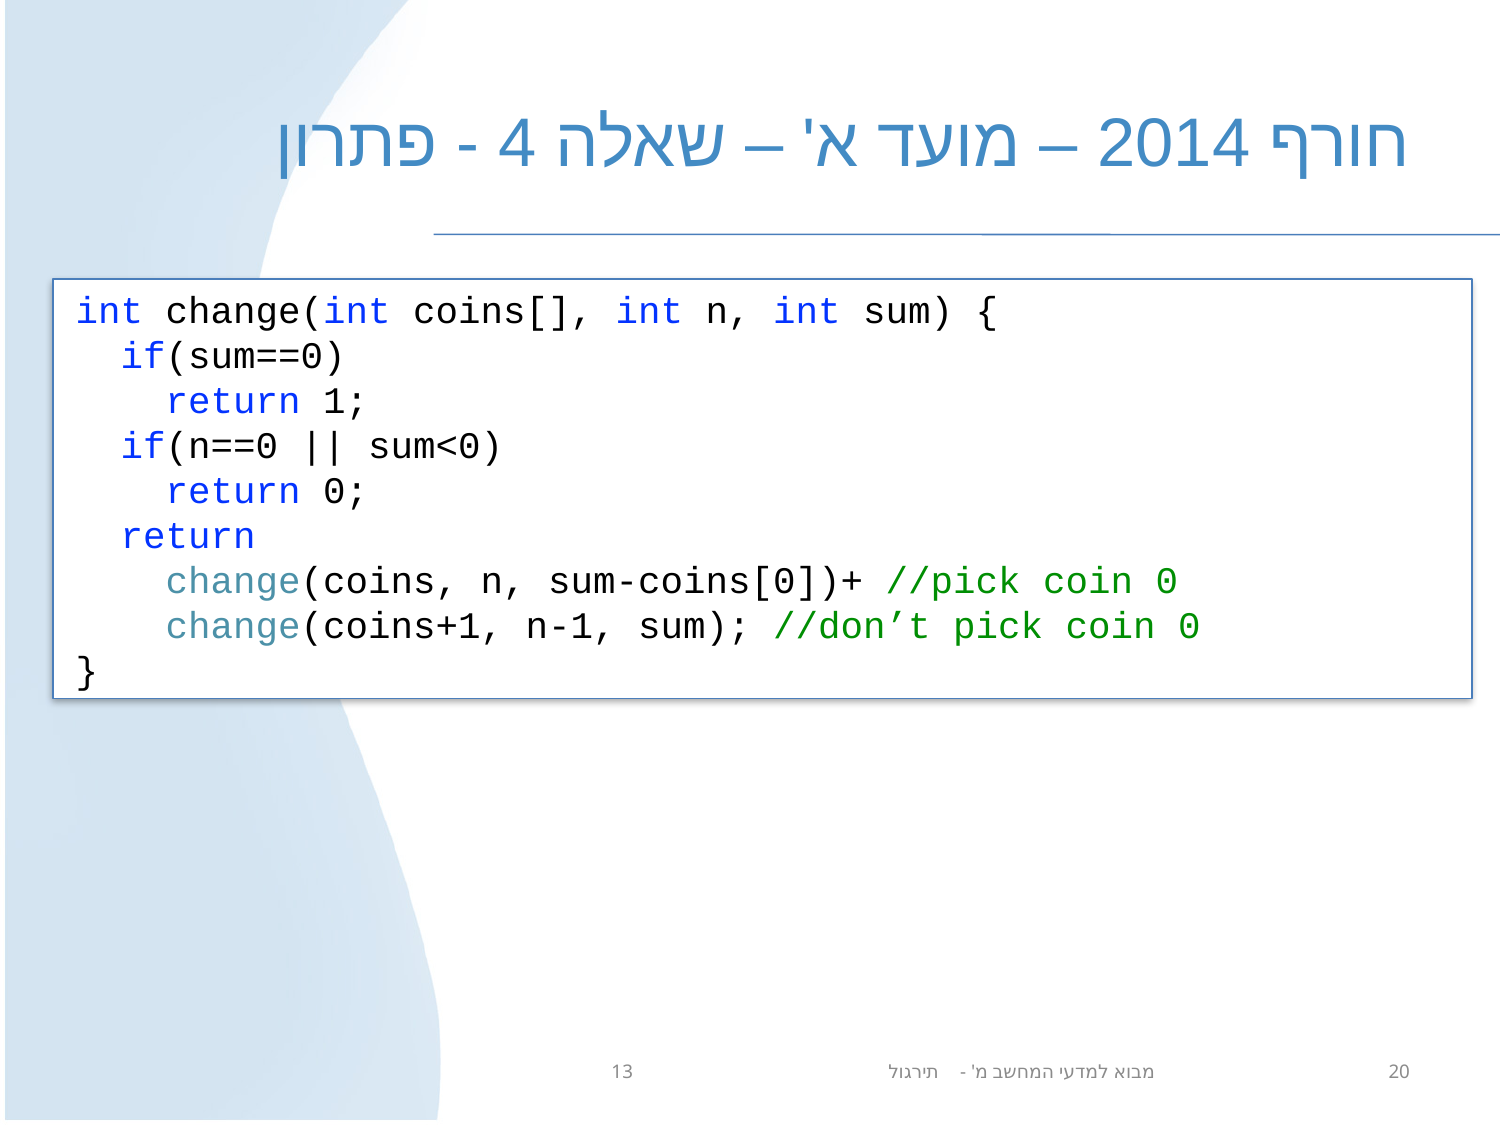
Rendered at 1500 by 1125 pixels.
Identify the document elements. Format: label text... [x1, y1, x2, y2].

slide_number 20 [1074, 1042, 1425, 1103]
picture [0, 0, 1500, 1125]
text_box int change(int coins[], int n, int sum) { if(sum==0) return 1; if(n==0 || sum<0) return 0; return change(coins, n, sum-coins[0])+ //pick coin 0 change(coins+1, n-1, sum); //don’t pick coin 0 } [52, 278, 1473, 699]
title חורף 2014 – מועד א' – שאלה 4 - פתרון [74, 44, 1426, 233]
footer מבוא למדעי המחשב מ' - תירגול 13 [512, 1042, 988, 1103]
